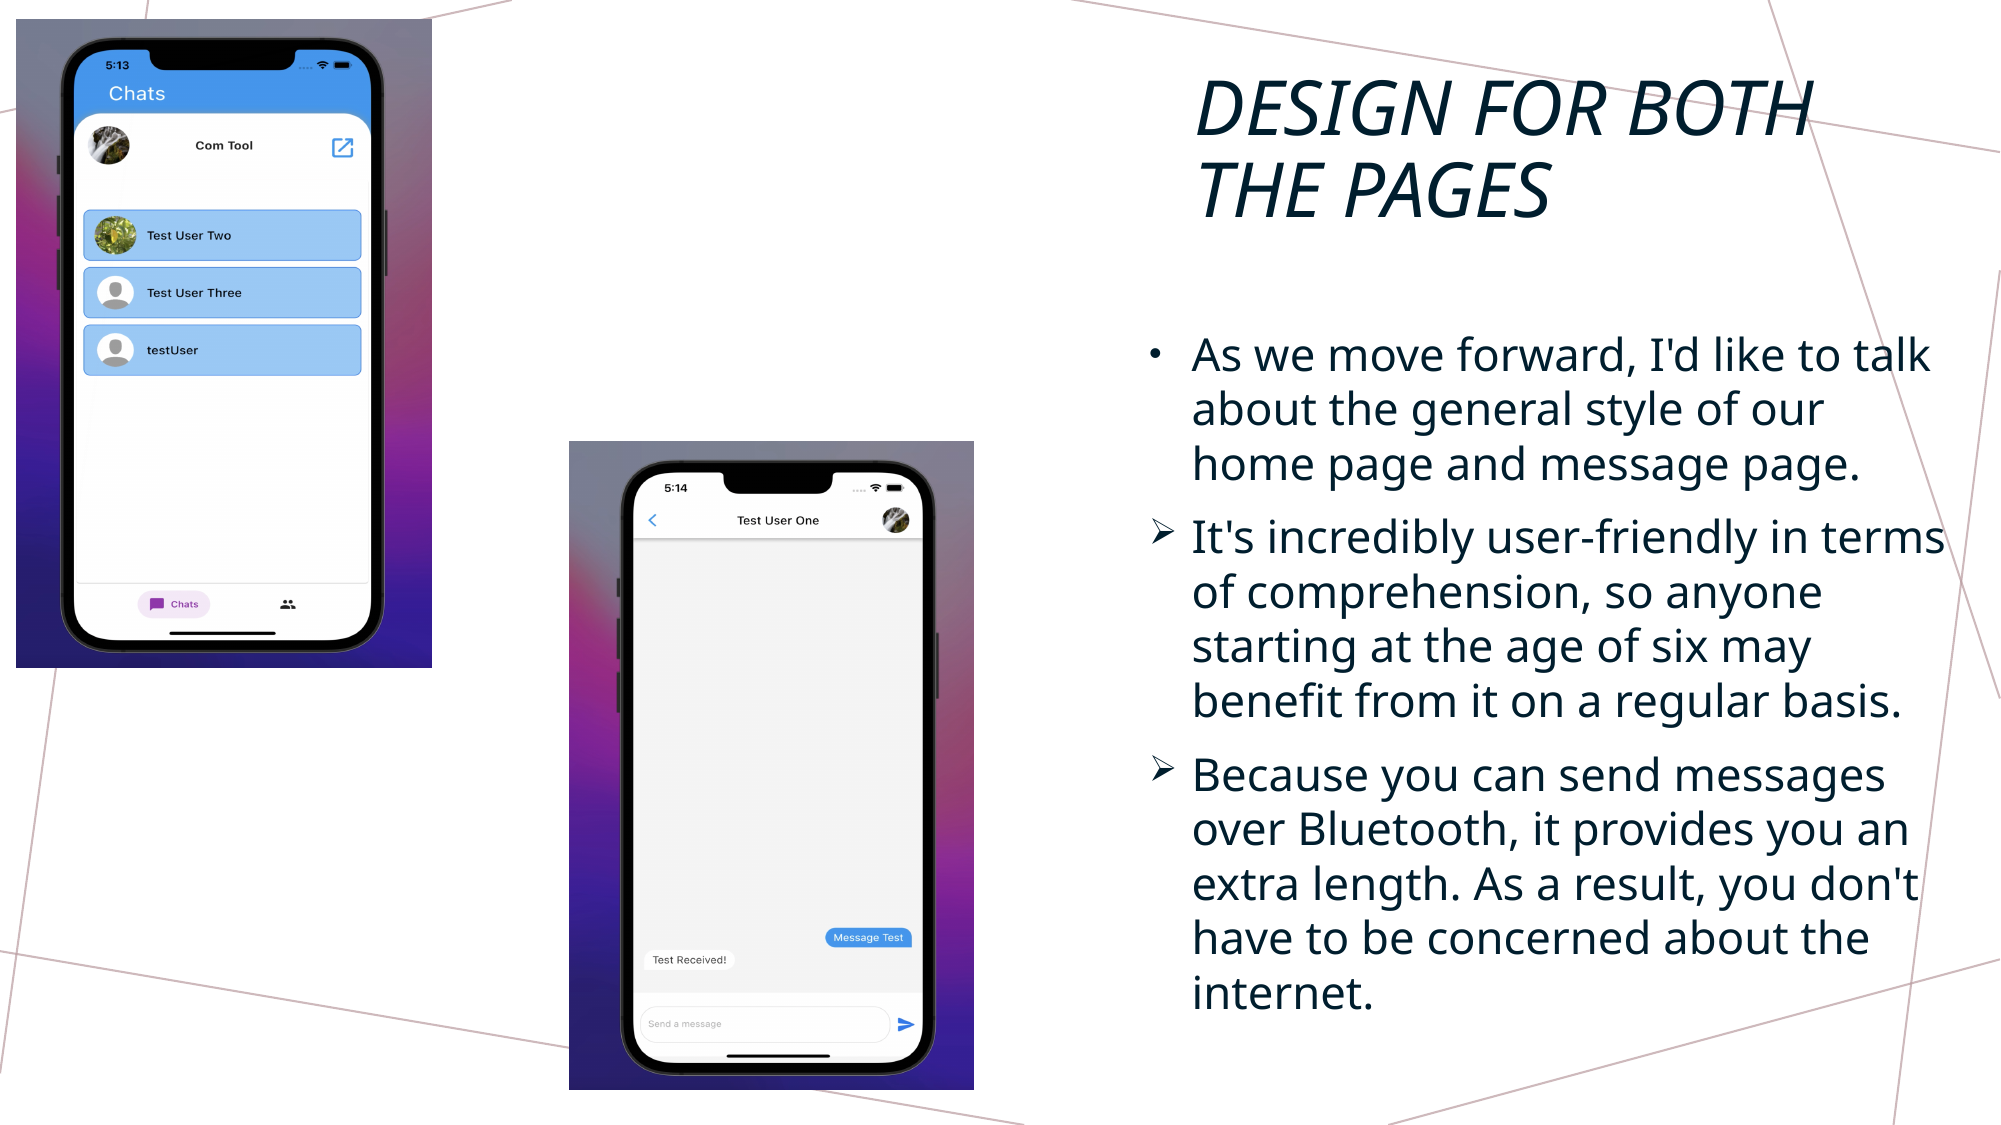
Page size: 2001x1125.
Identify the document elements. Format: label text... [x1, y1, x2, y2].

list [16, 19, 432, 668]
title Design for both the pages [1179, 61, 1908, 243]
picture [569, 441, 974, 1091]
list As we move forward, I'd like to talk about the general style of our home page and message page. It's incredibly user-friendly in terms of comprehension, so anyone starting at the age of six may benefit from it on a regular basis. Because you can send messages over Bluetooth, it provides you an extra length. As a result, you don't have to be concerned about the internet. [1134, 318, 1971, 1041]
